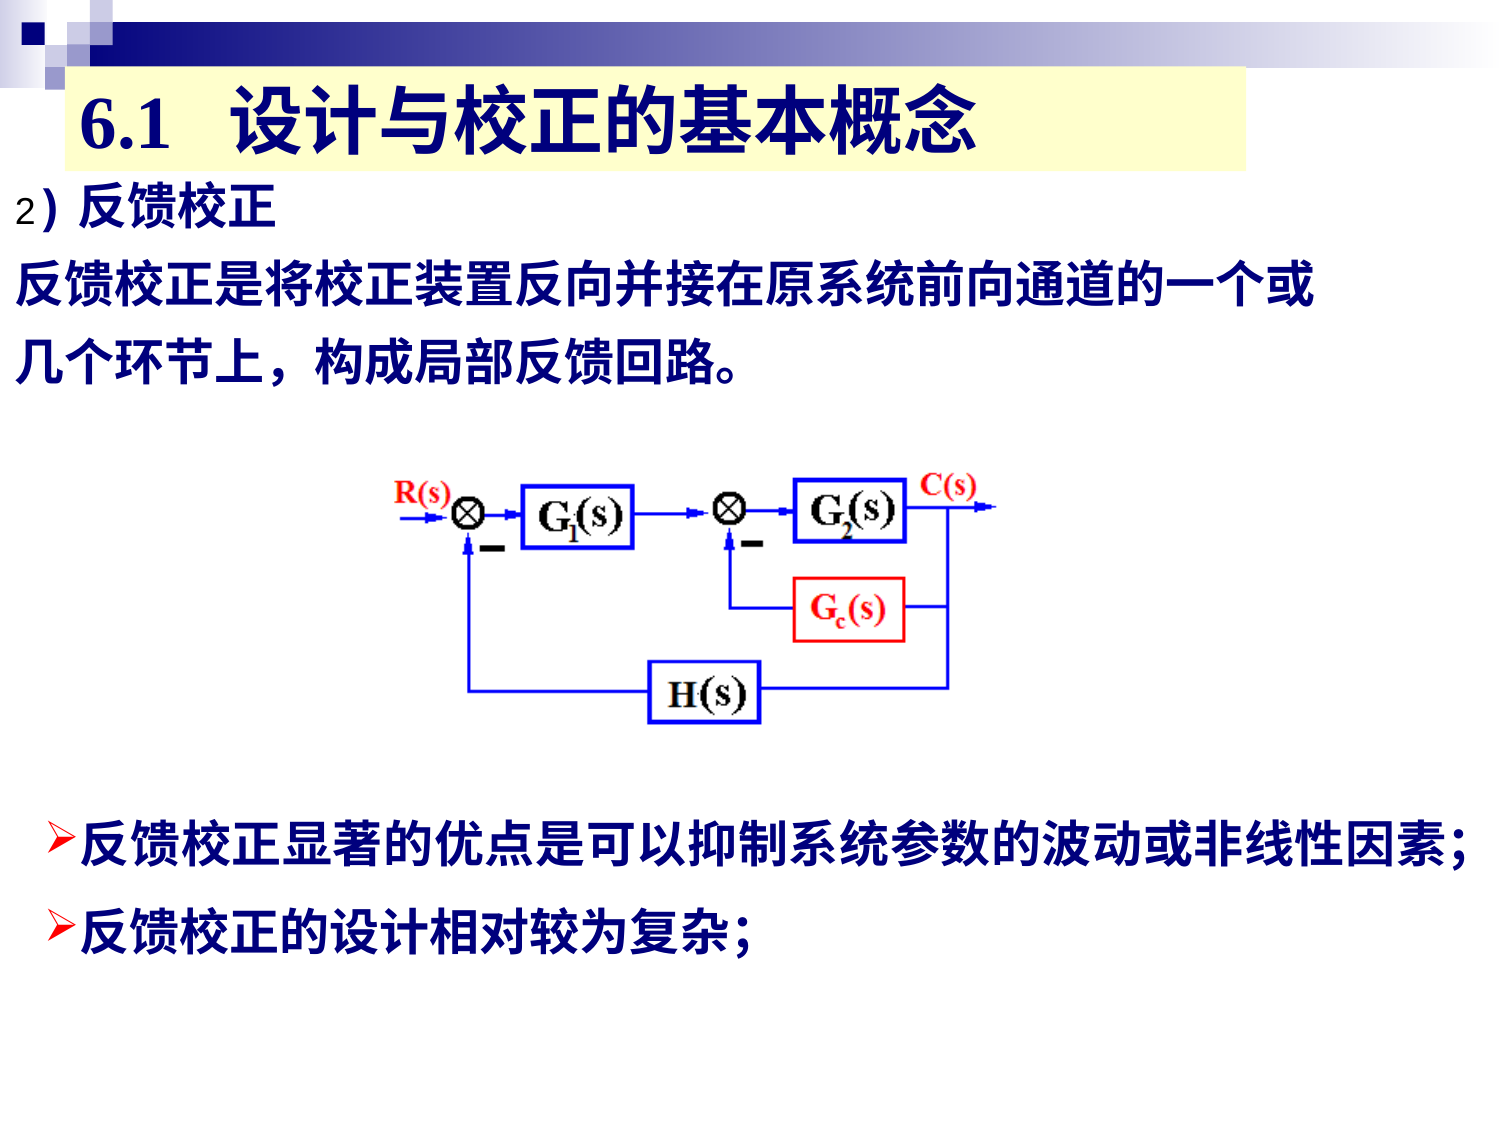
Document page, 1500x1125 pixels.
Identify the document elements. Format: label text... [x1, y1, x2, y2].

text_box 2)反馈校正 反馈校正是将校正装置反向并接在原系统前向通道的一个或 几个环节上，构成局部反馈回路。 [0, 148, 1394, 398]
picture [393, 467, 998, 731]
text_box 反馈校正显著的优点是可以抑制系统参数的波动或非线性因素； 反馈校正的设计相对较为复杂； [29, 787, 1462, 968]
text_box 6.1 设计与校正的基本概念 [64, 66, 1247, 148]
